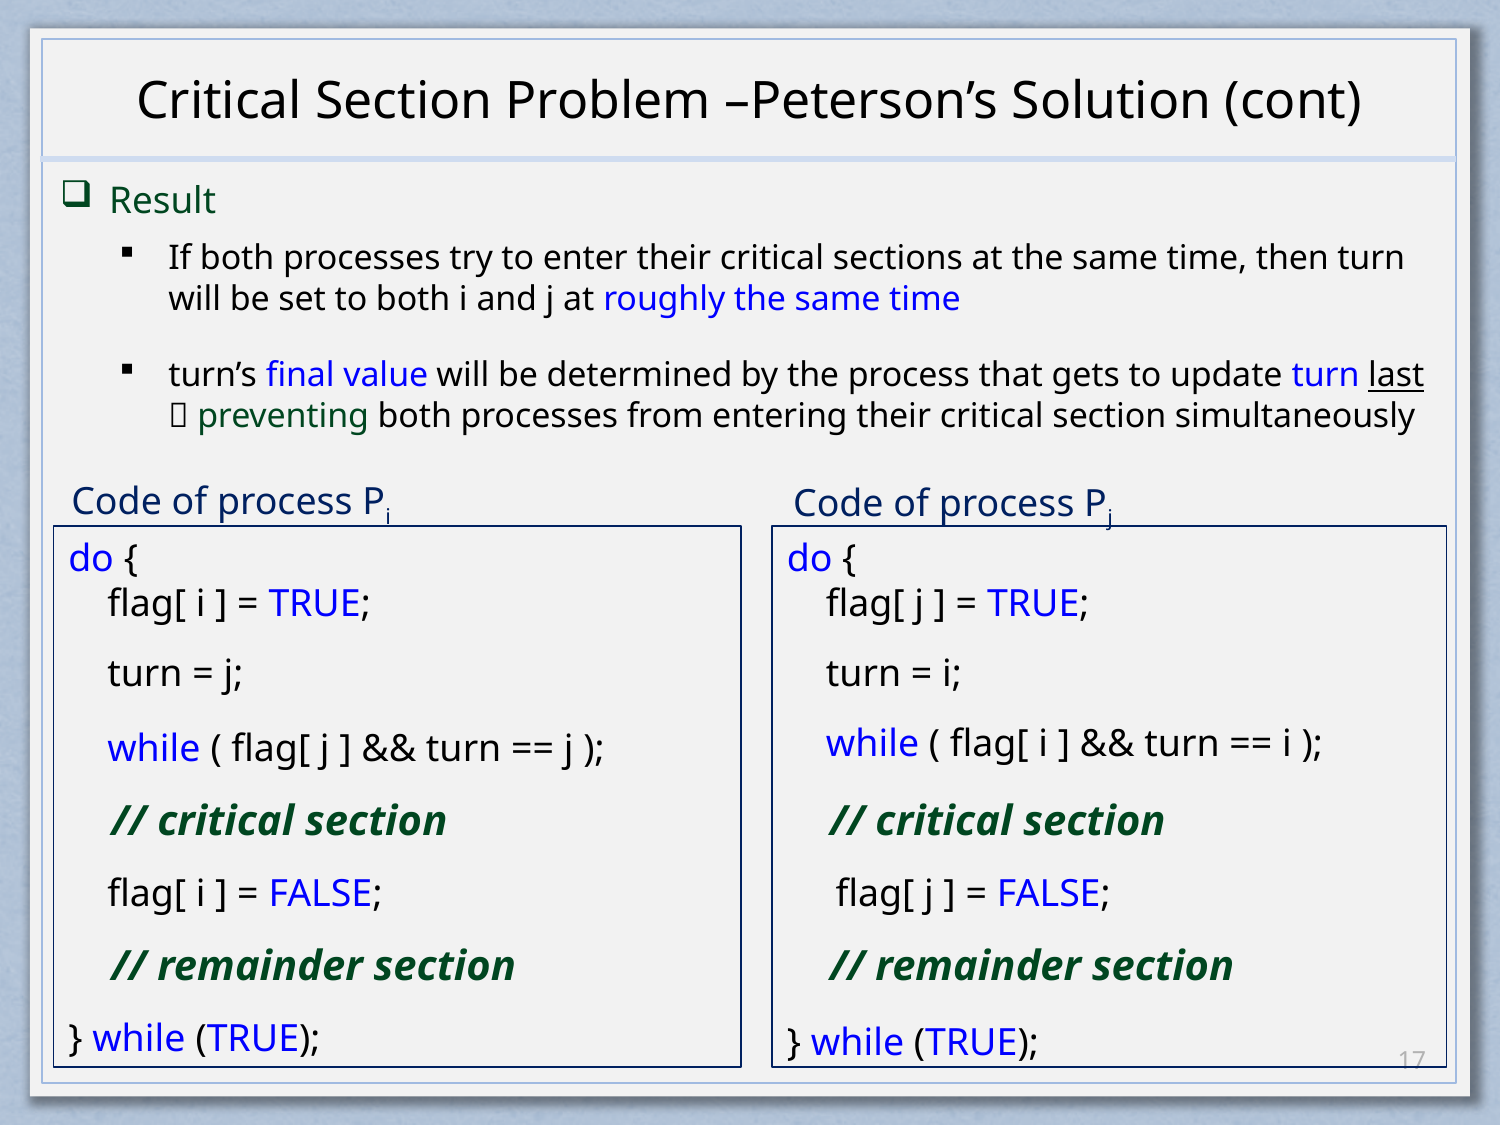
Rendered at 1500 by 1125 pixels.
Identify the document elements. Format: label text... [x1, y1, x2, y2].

text_box do { flag[ j ] = TRUE; turn = i; while ( flag[ i ] && turn == i ); // critical section flag[ j ] = FALSE; // remainder section } while (TRUE); [771, 526, 1447, 1068]
text_box Code of process Pi [56, 469, 532, 531]
list Result If both processes try to enter their critical sections at the same time, then turn will be set to both i and j at roughly the same time turn’s final value will be determined by the process that gets to update turn last  preventing both processes from entering their critical section simultaneously [45, 168, 1455, 471]
text_box Code of process Pj [778, 470, 1254, 532]
slide_number 16 [1367, 1045, 1457, 1079]
text_box do { flag[ i ] = TRUE; turn = j; while ( flag[ j ] && turn == j ); // critical section flag[ i ] = FALSE; // remainder section } while (TRUE); [53, 526, 741, 1068]
title Critical Section Problem –Peterson’s Solution (cont) [41, 40, 1457, 157]
